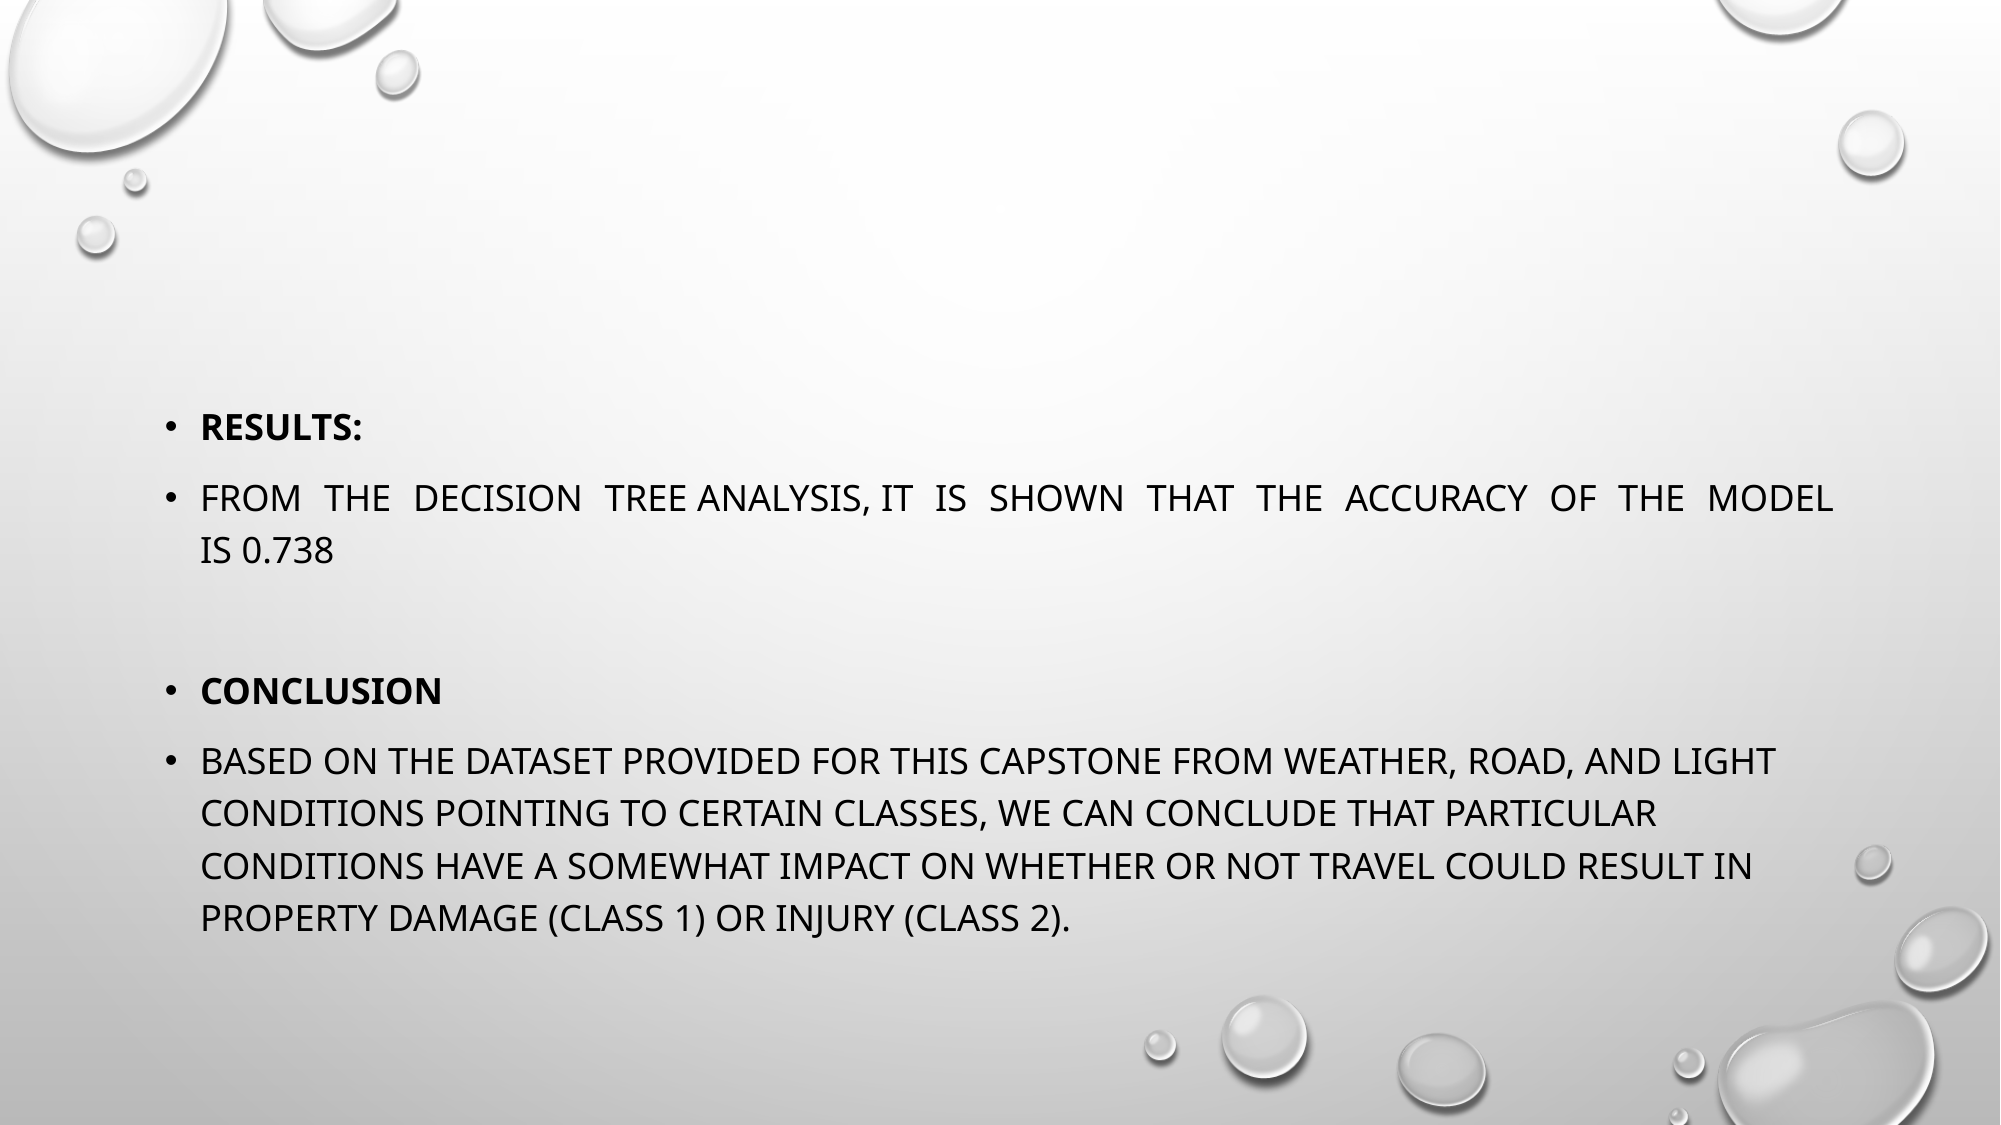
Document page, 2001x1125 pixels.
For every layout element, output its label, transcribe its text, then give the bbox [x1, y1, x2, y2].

list RESULTS: From the decision tree analysis, it is shown that the accuracy of the model is 0.738 Conclusion Based on the dataset provided for this capstone from weather, road, and light conditions pointing to certain classes, we can conclude that particular conditions have a somewhat impact on whether or not travel could result in property damage (class 1) or injury (class 2). [149, 388, 1850, 950]
picture [0, 0, 2000, 1125]
